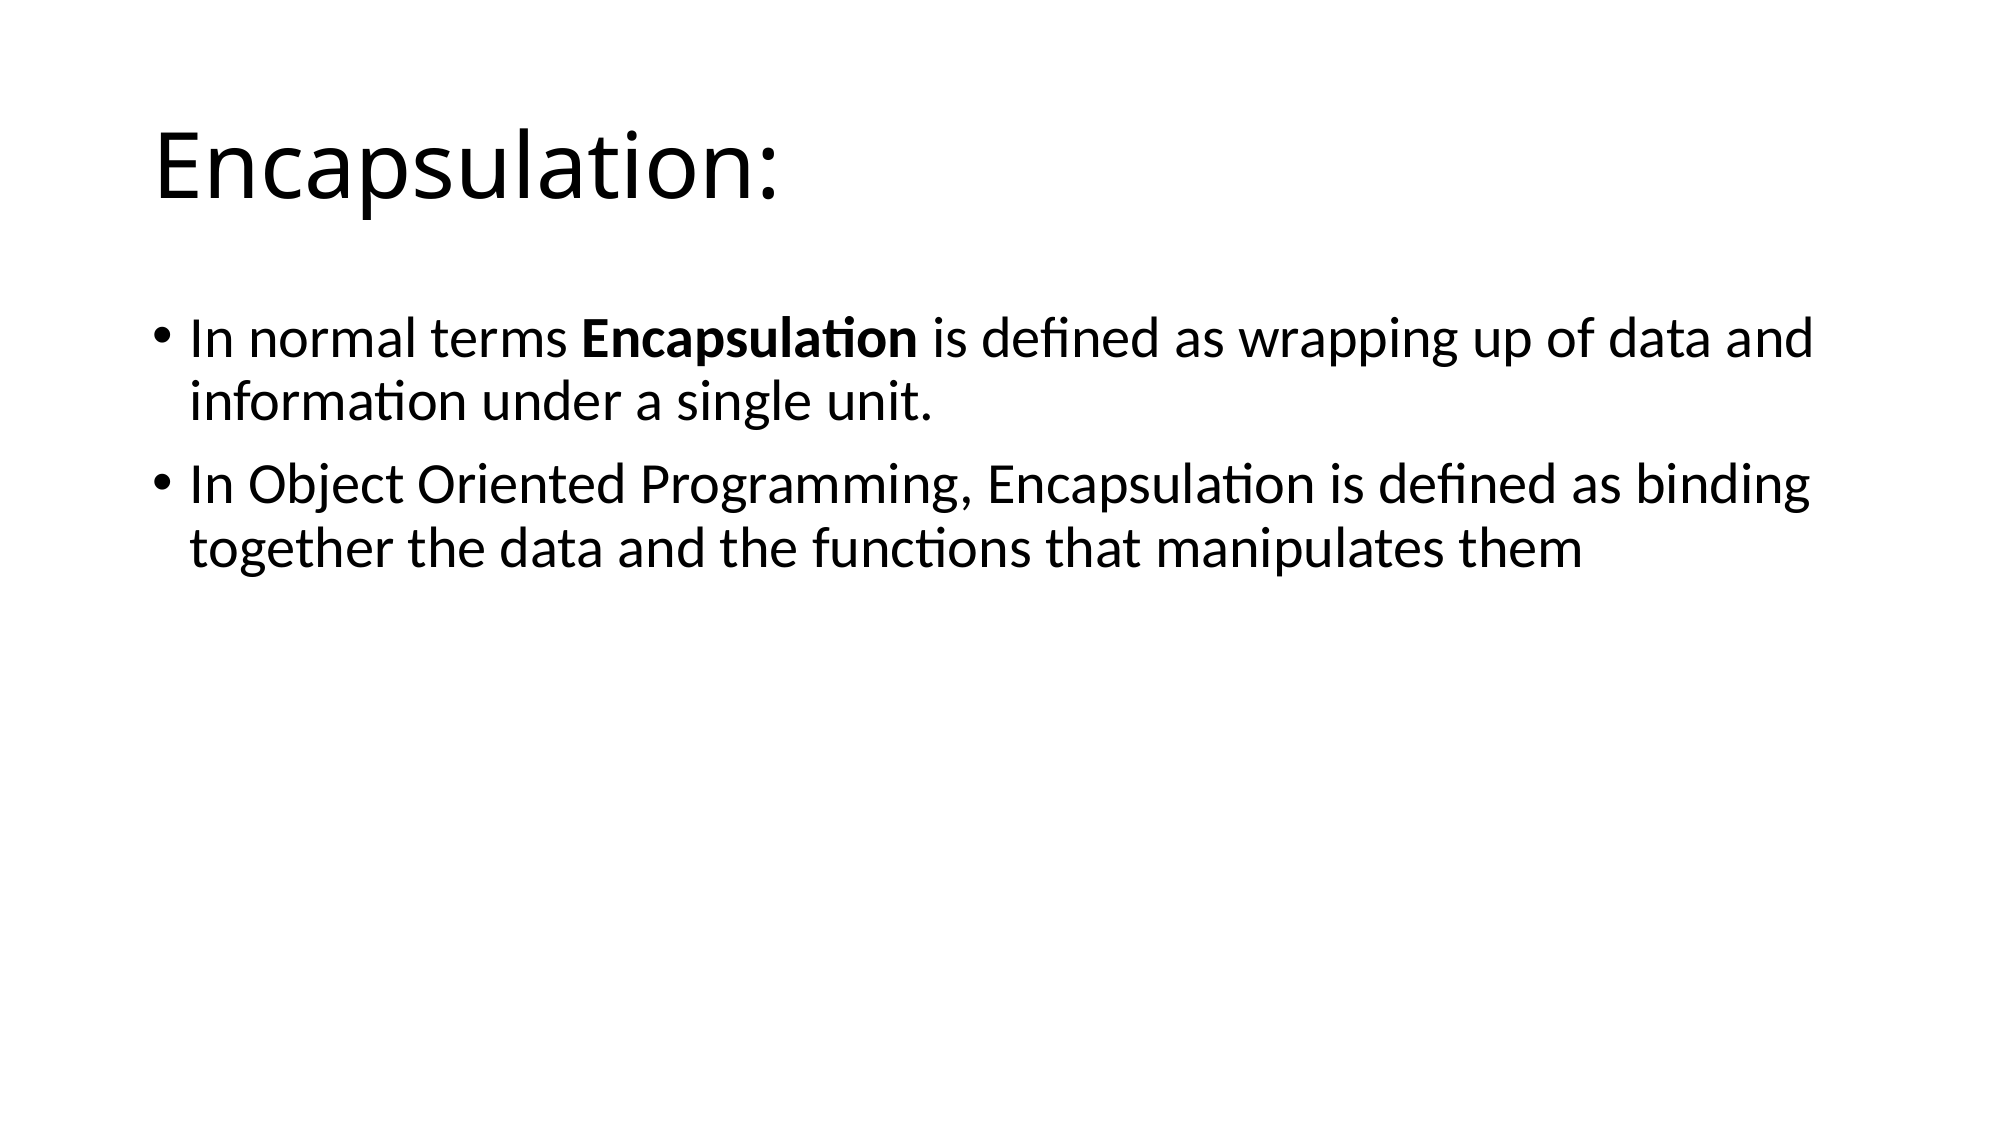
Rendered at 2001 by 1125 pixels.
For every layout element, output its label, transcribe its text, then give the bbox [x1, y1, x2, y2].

title Encapsulation: [137, 59, 1863, 278]
list In normal terms Encapsulation is defined as wrapping up of data and information under a single unit. In Object Oriented Programming, Encapsulation is defined as binding together the data and the functions that manipulates them [137, 299, 1863, 1014]
